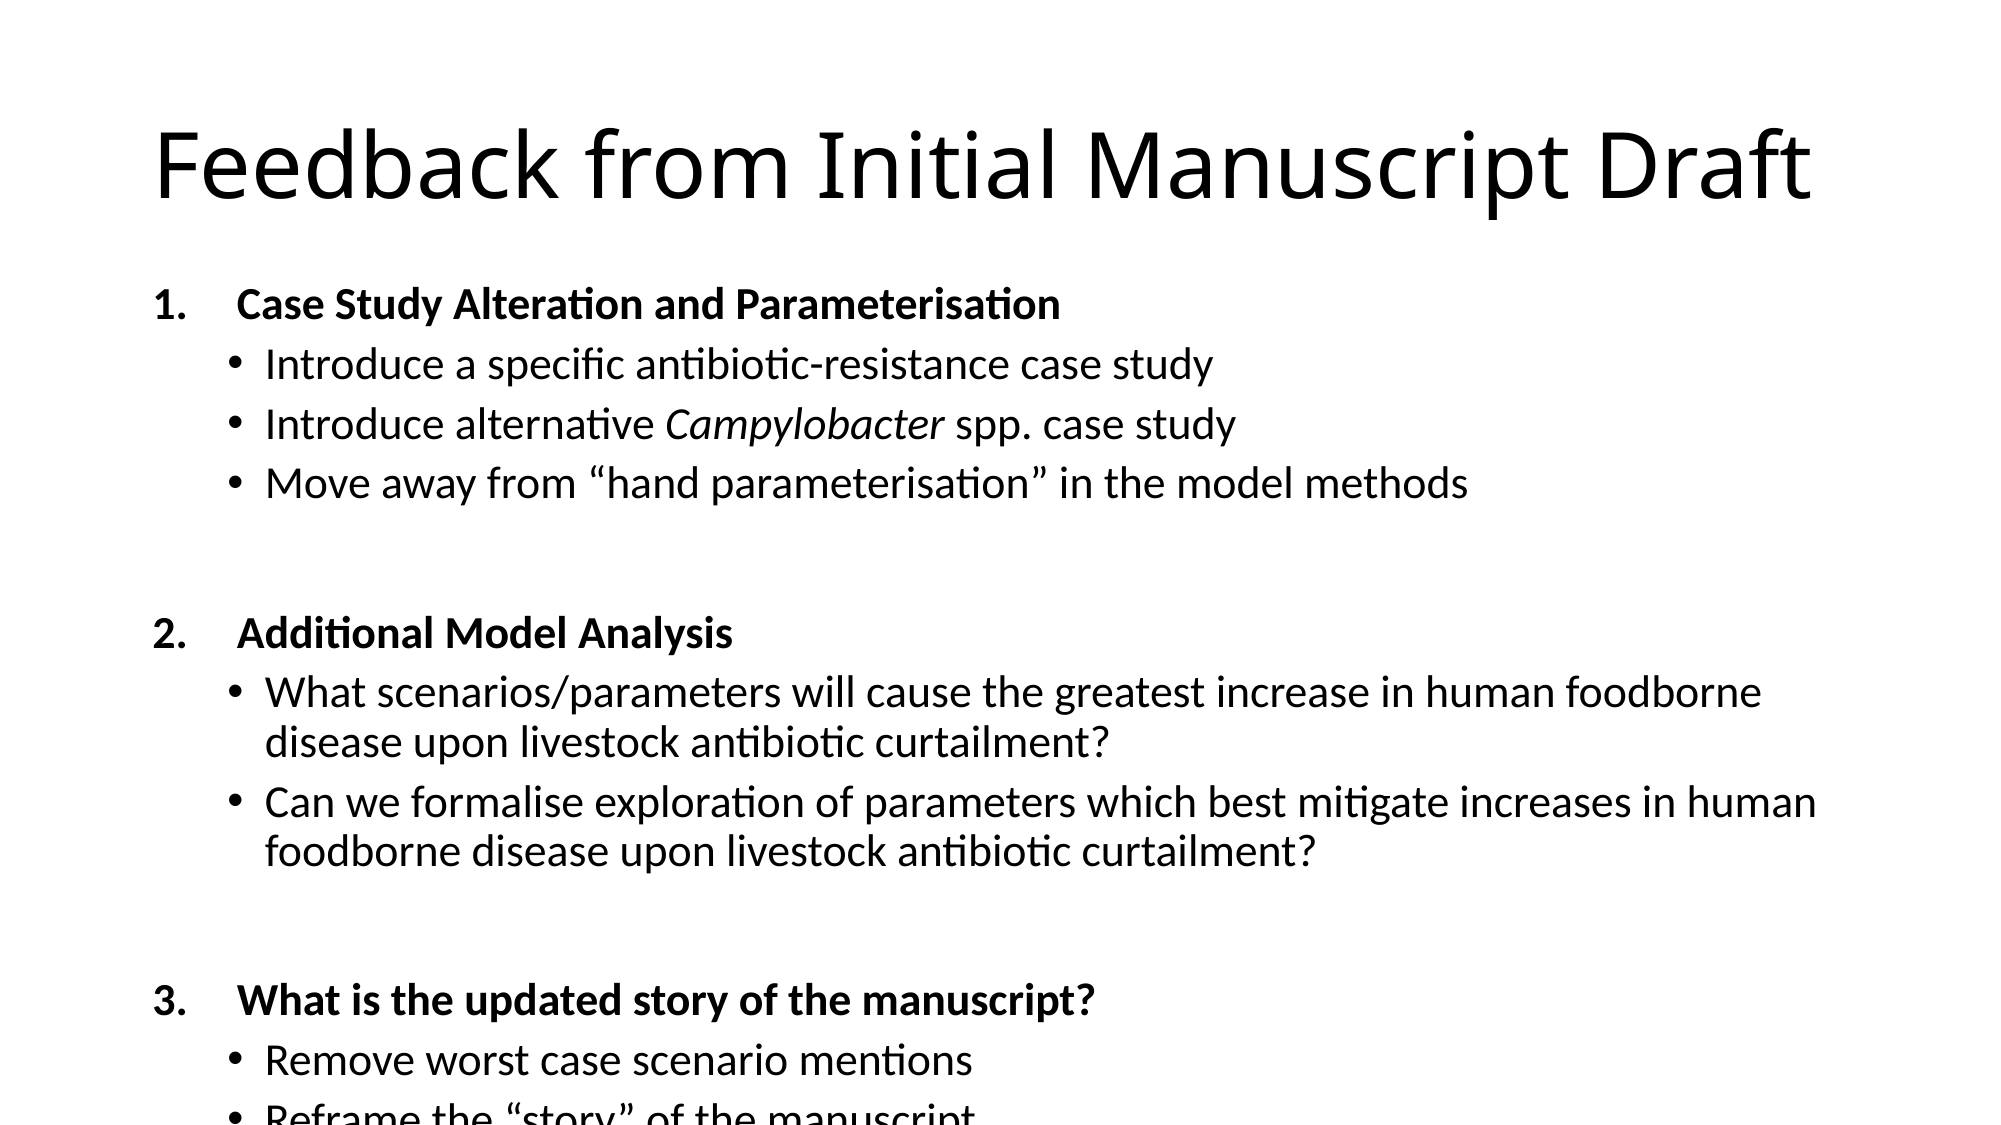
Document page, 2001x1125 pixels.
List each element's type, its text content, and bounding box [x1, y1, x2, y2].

list Case Study Alteration and Parameterisation Introduce a specific antibiotic-resistance case study Introduce alternative Campylobacter spp. case study Move away from “hand parameterisation” in the model methods Additional Model Analysis What scenarios/parameters will cause the greatest increase in human foodborne disease upon livestock antibiotic curtailment? Can we formalise exploration of parameters which best mitigate increases in human foodborne disease upon livestock antibiotic curtailment? What is the updated story of the manuscript? Remove worst case scenario mentions Reframe the “story” of the manuscript [137, 272, 1863, 987]
title Feedback from Initial Manuscript Draft [137, 59, 1863, 272]
